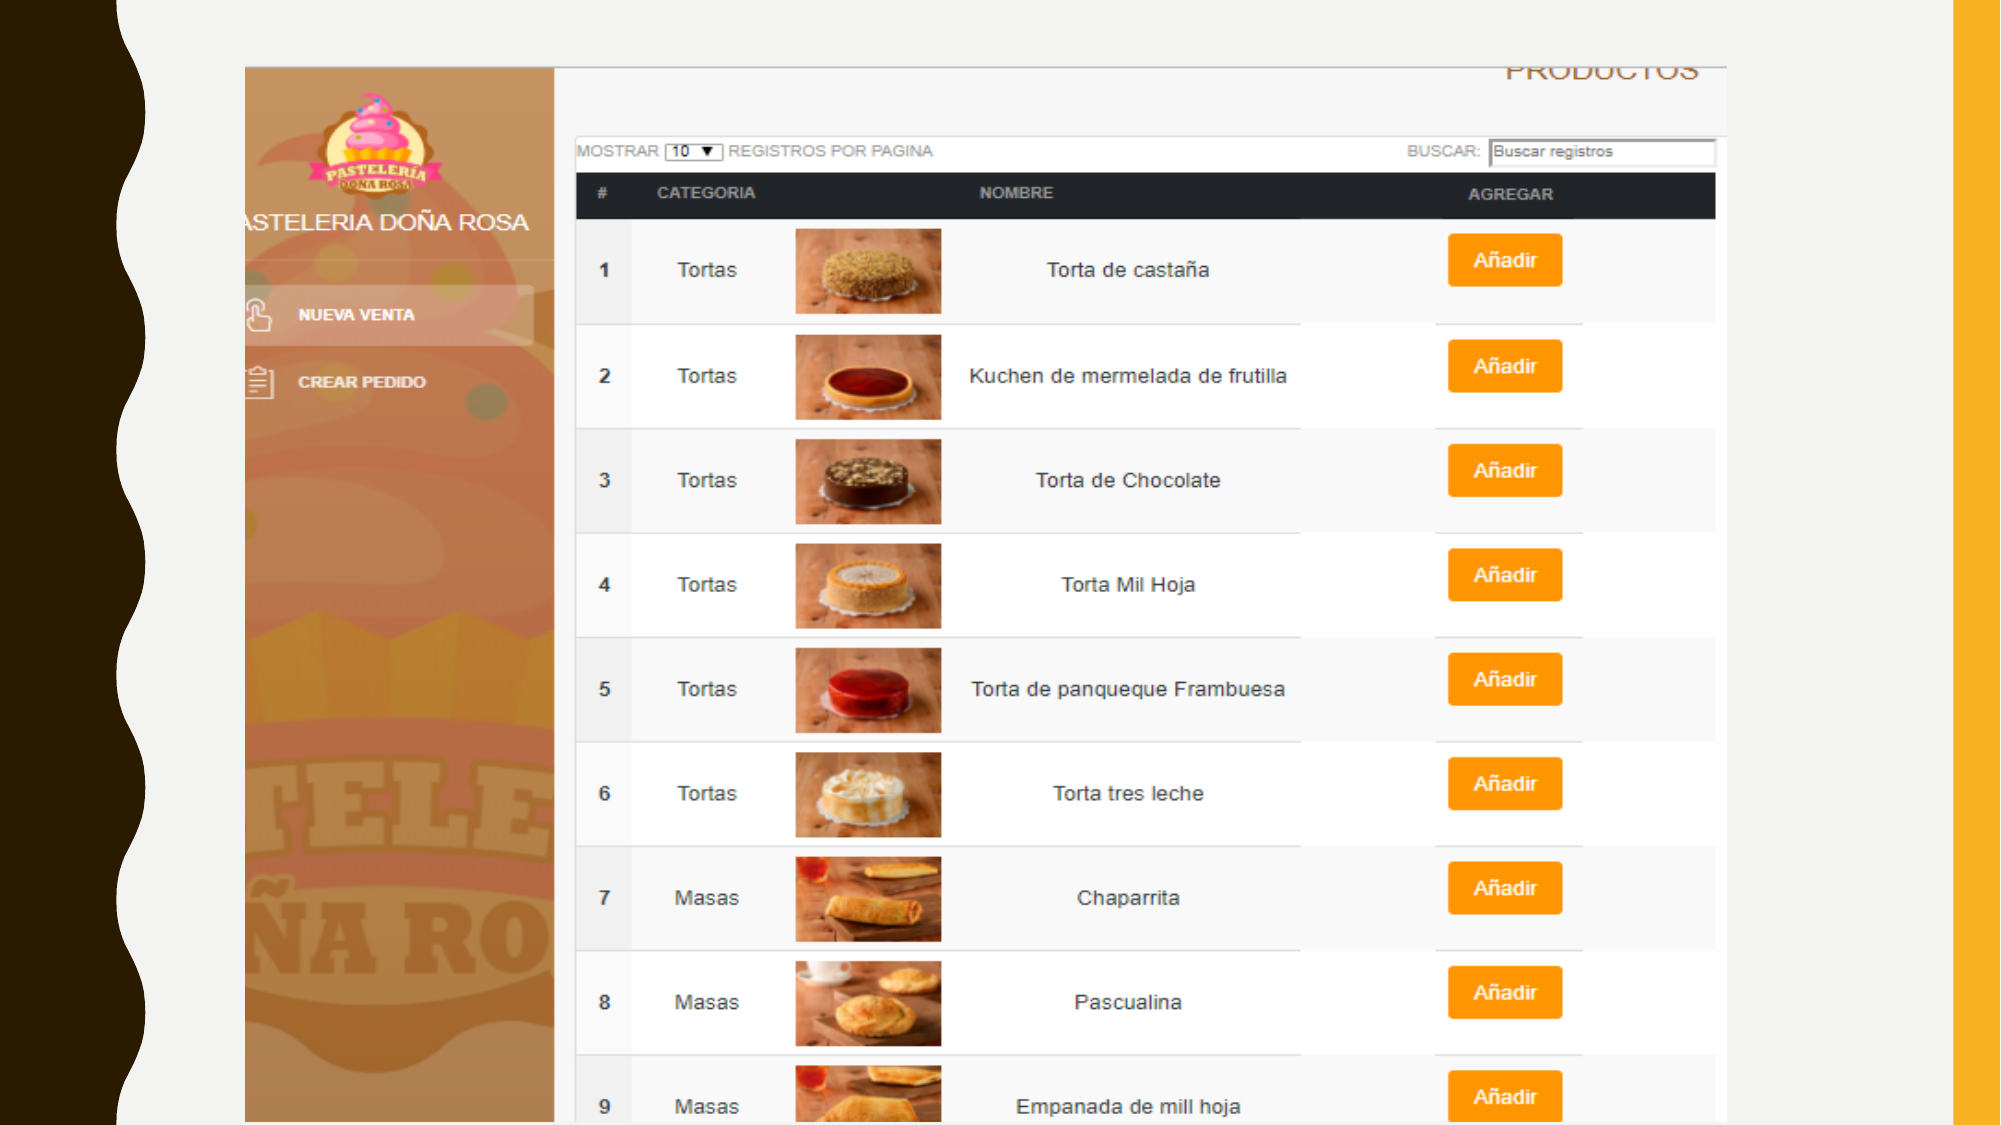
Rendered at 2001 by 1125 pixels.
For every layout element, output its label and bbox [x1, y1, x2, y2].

picture [244, 62, 1727, 1122]
